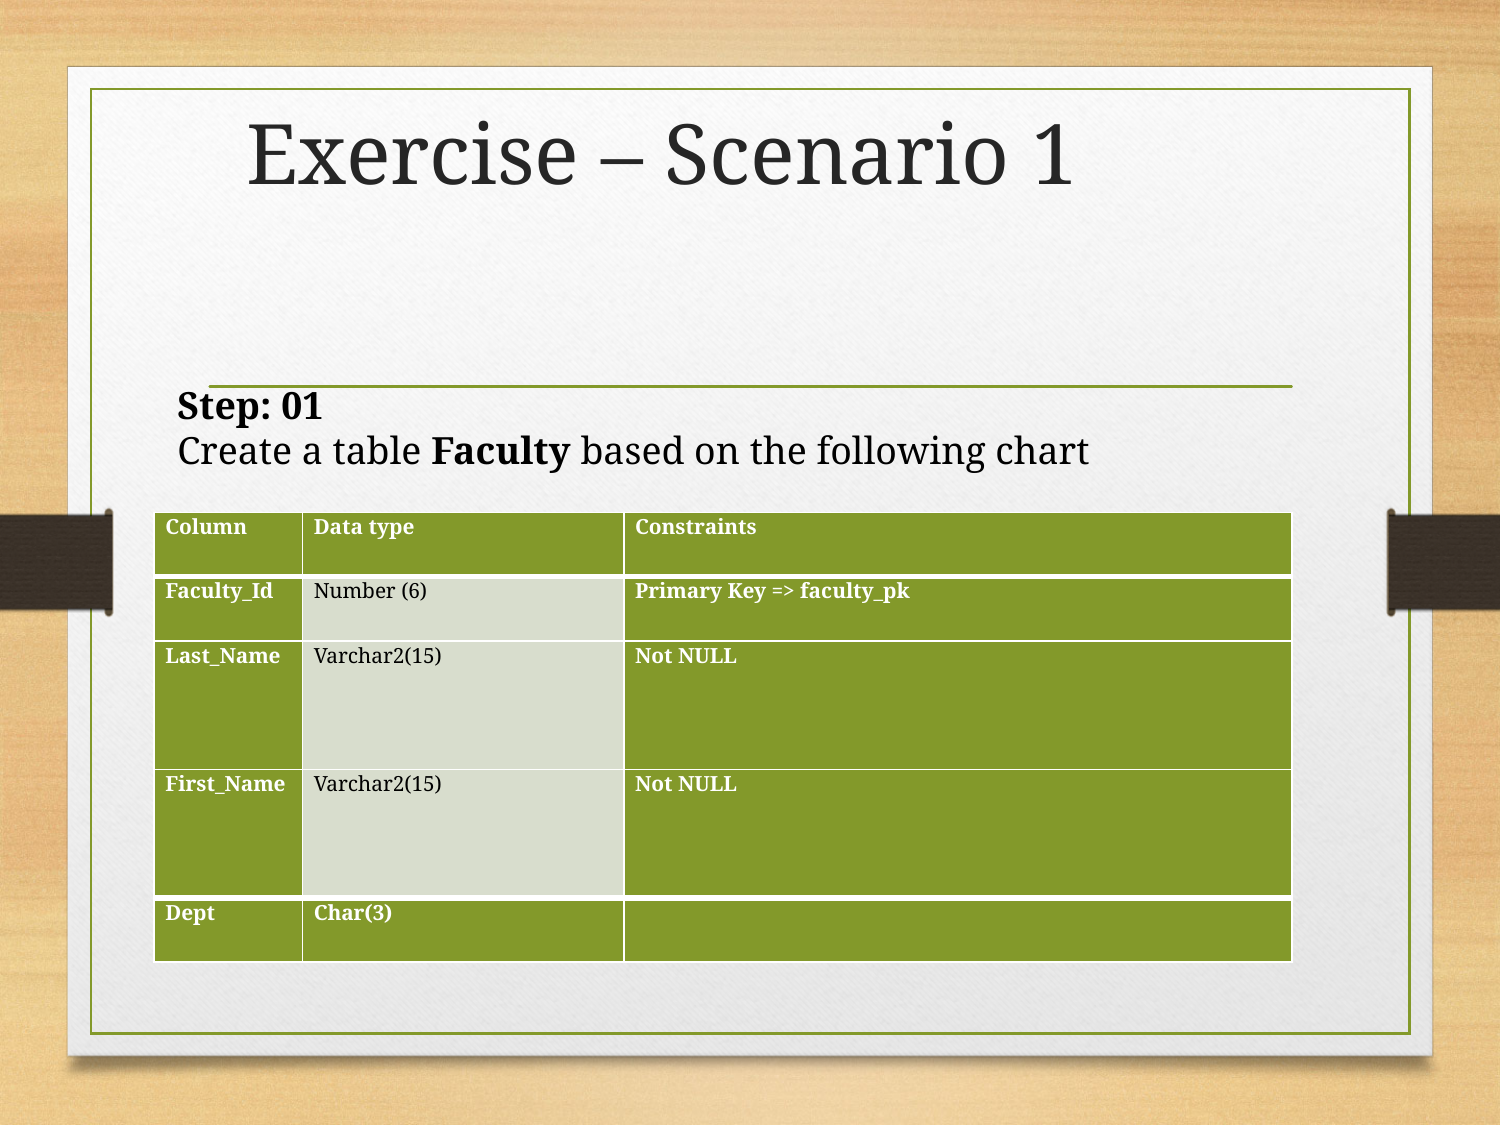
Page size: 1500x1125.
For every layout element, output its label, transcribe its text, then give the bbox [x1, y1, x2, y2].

table_cell Number (6) [303, 579, 623, 640]
table_cell Not NULL [625, 770, 1291, 895]
table_cell Primary Key => faculty_pk [625, 579, 1291, 640]
table_cell First_Name [155, 770, 302, 895]
table_cell Varchar2(15) [303, 770, 623, 895]
table_header Constraints [625, 513, 1291, 574]
title Exercise – Scenario 1 [37, 57, 1288, 246]
picture [0, 0, 1500, 1125]
table_cell Varchar2(15) [303, 642, 623, 769]
table_cell Char(3) [303, 901, 623, 961]
table_cell Last_Name [155, 642, 302, 769]
text_box Step: 01 Create a table Faculty based on the following chart [162, 374, 1238, 480]
table_header Data type [303, 513, 623, 574]
table_cell Not NULL [625, 642, 1291, 769]
table_cell Dept [155, 901, 302, 961]
table_cell [625, 901, 1291, 961]
table_header Column [155, 513, 302, 574]
table_cell Faculty_Id [155, 579, 302, 640]
